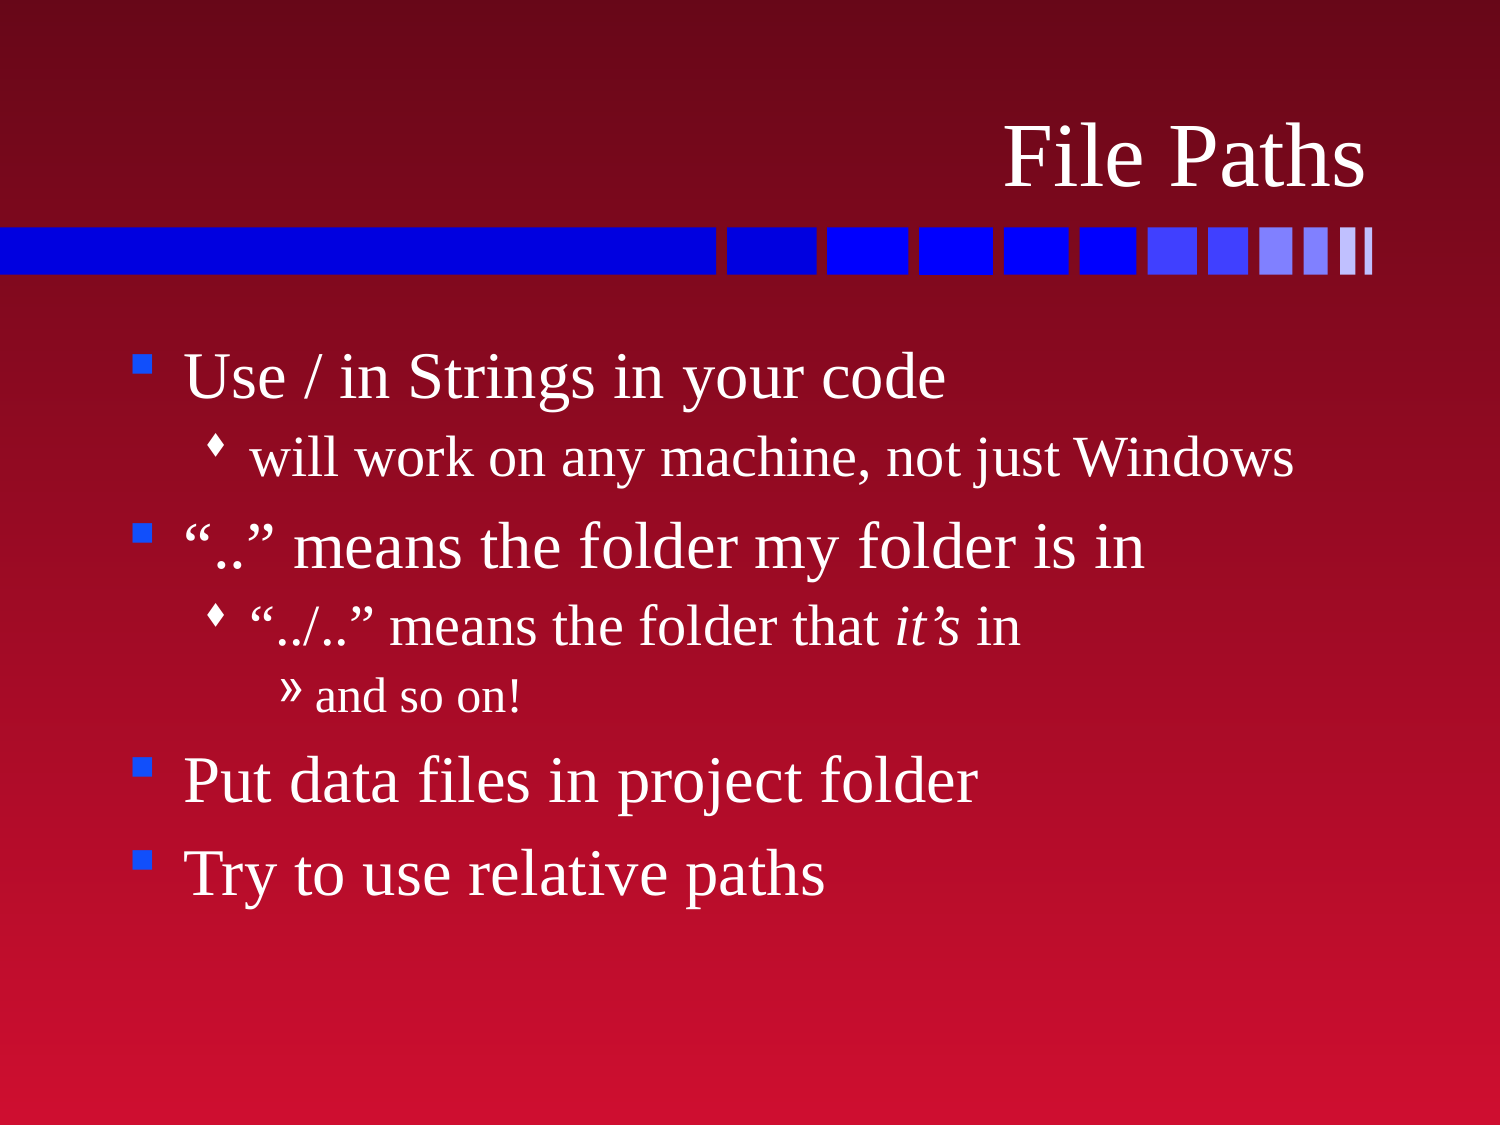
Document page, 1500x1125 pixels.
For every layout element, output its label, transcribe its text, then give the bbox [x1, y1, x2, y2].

list Use / in Strings in your code will work on any machine, not just Windows “..” means the folder my folder is in “../..” means the folder that it’s in and so on! Put data files in project folder Try to use relative paths [111, 324, 1388, 1001]
title File Paths [109, 27, 1383, 213]
